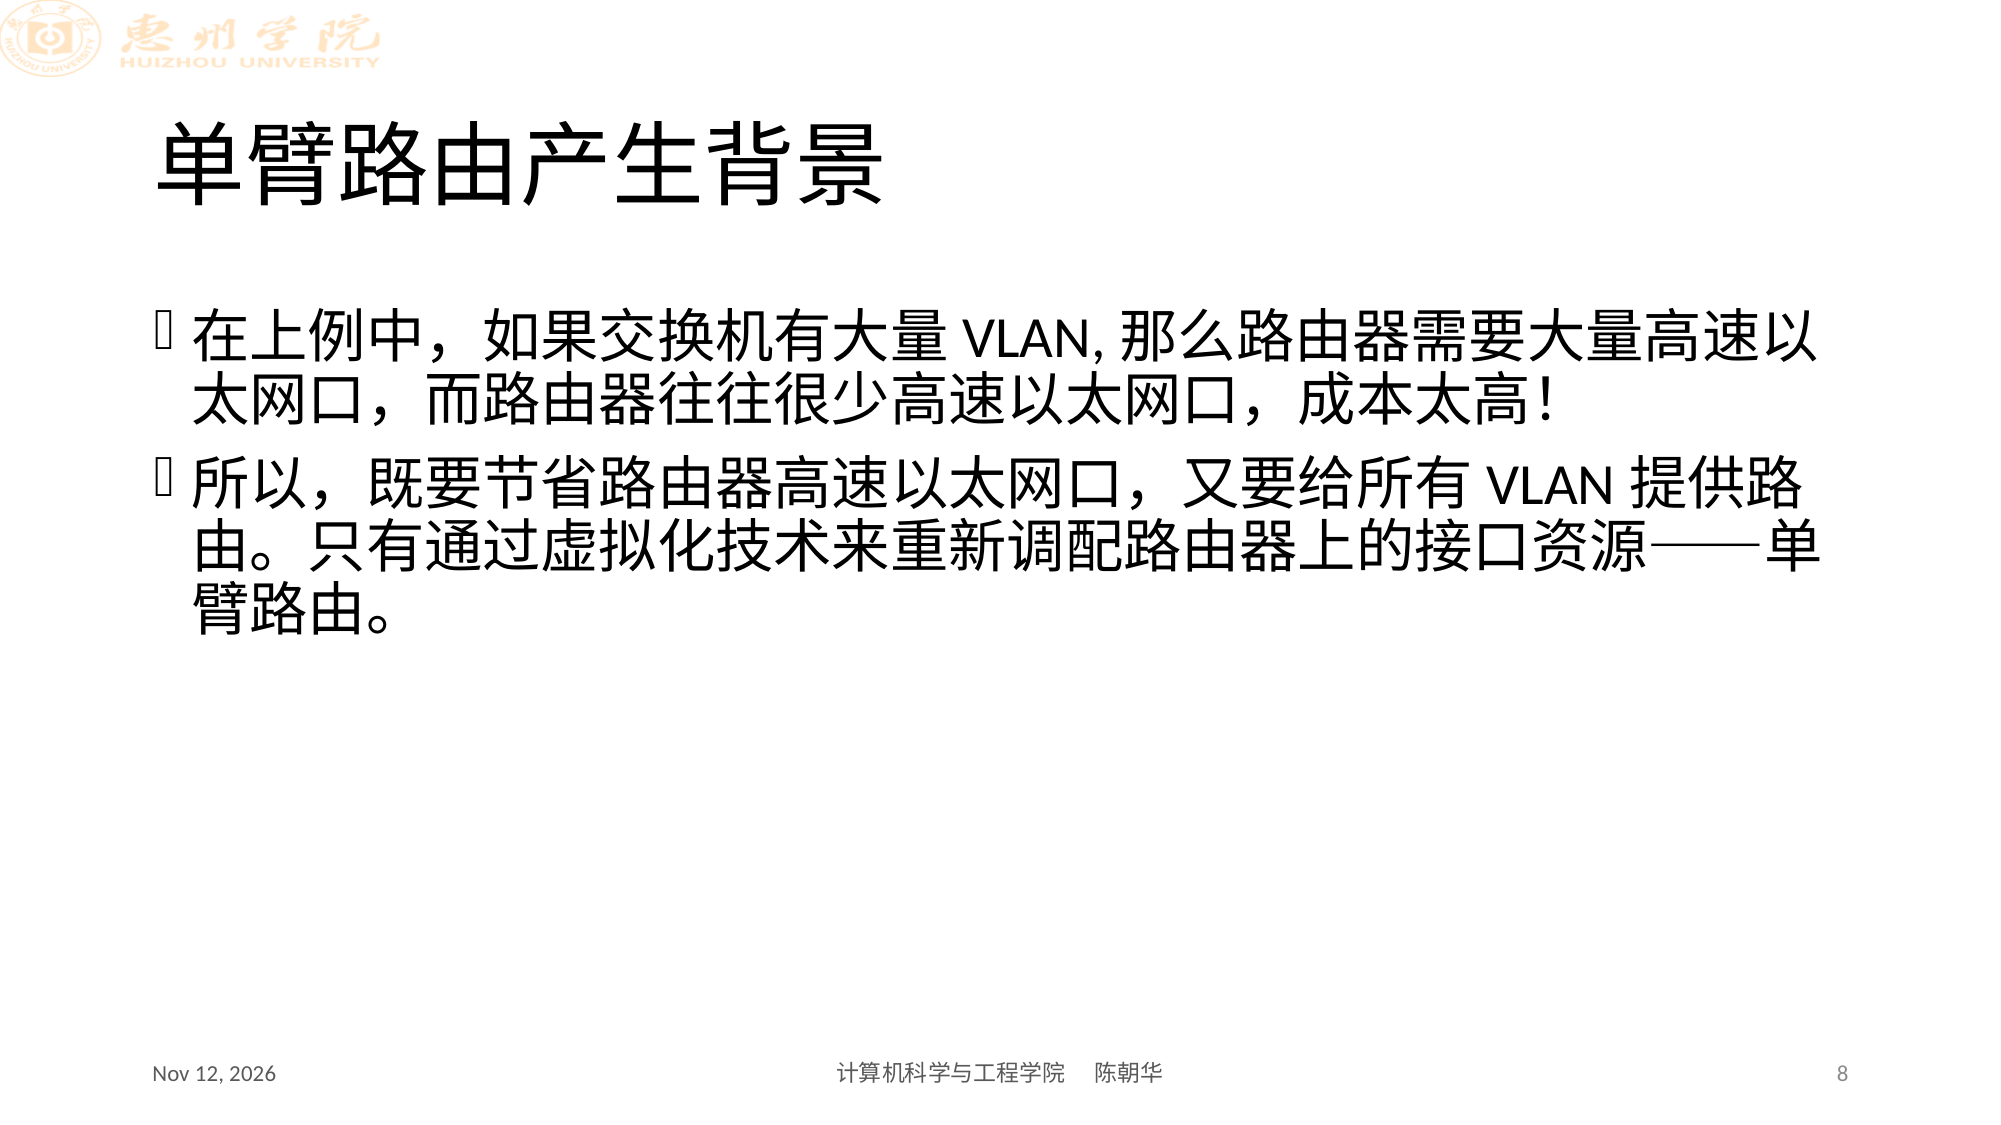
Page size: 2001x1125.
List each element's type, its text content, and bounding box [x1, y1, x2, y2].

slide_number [137, 1042, 588, 1103]
slide_number 8 [1413, 1042, 1864, 1103]
title 单臂路由产生背景 [138, 60, 1864, 278]
list 在上例中，如果交换机有大量VLAN,那么路由器需要大量高速以太网口，而路由器往往很少高速以太网口，成本太高！ 所以，既要节省路由器高速以太网口，又要给所有VLAN提供路由。只有通过虚拟化技术来重新调配路由器上的接口资源——单臂路由。 [138, 299, 1864, 1014]
footer 计算机科学与工程学院 陈朝华 [662, 1042, 1338, 1103]
